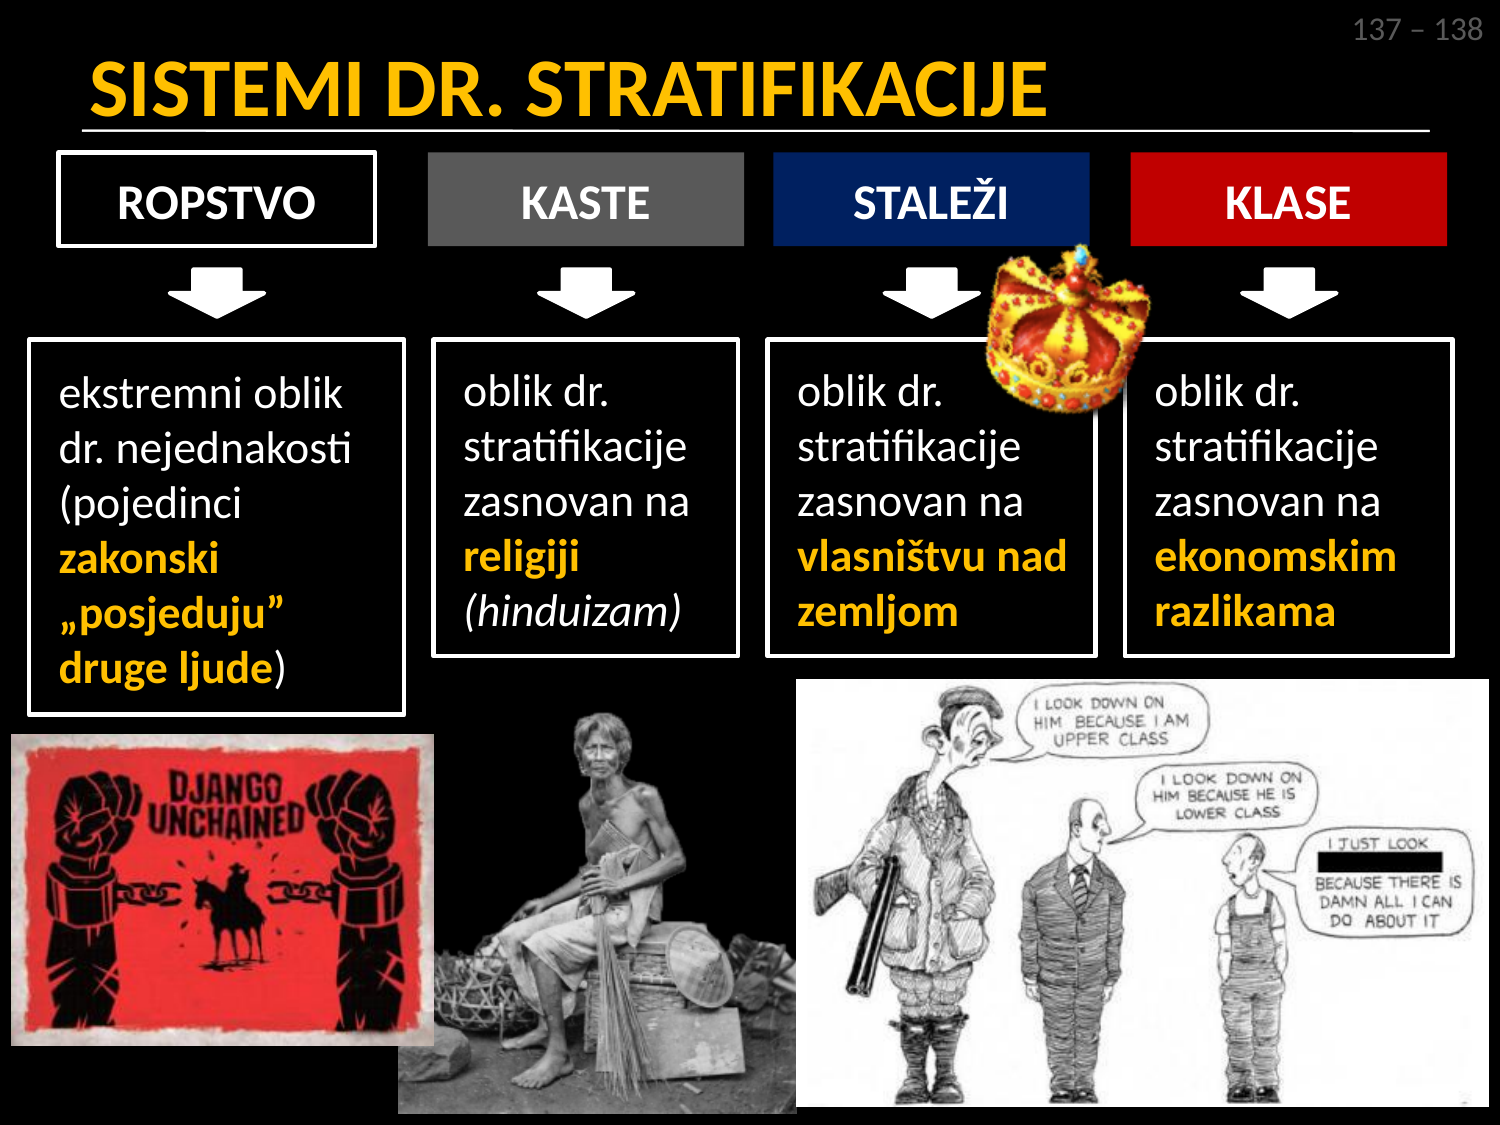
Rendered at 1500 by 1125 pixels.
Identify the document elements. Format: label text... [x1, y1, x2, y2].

text_box KASTE [427, 152, 745, 247]
text_box [1242, 269, 1337, 317]
text_box STALEŽI [773, 152, 1090, 247]
text_box oblik dr. stratifikacije zasnovan na vlasništvu nad zemljom [767, 339, 1096, 657]
title SISTEMI DR. STRATIFIKACIJE [75, 11, 1500, 155]
text_box ekstremni oblik dr. nejednakosti (pojedinci zakonski „posjeduju” druge ljude) [29, 339, 405, 715]
text_box [884, 269, 970, 317]
picture [11, 609, 1489, 1114]
text_box [538, 269, 634, 317]
text_box oblik dr. stratifikacije zasnovan na ekonomskim razlikama [1124, 339, 1453, 657]
picture [951, 210, 1191, 453]
text_box ROPSTVO [58, 152, 375, 247]
text_box KLASE [1130, 152, 1448, 247]
text_box [169, 269, 265, 317]
text_box oblik dr. stratifikacije zasnovan na religiji (hinduizam) [433, 339, 738, 609]
text_box 137 – 138 [1336, 0, 1499, 55]
